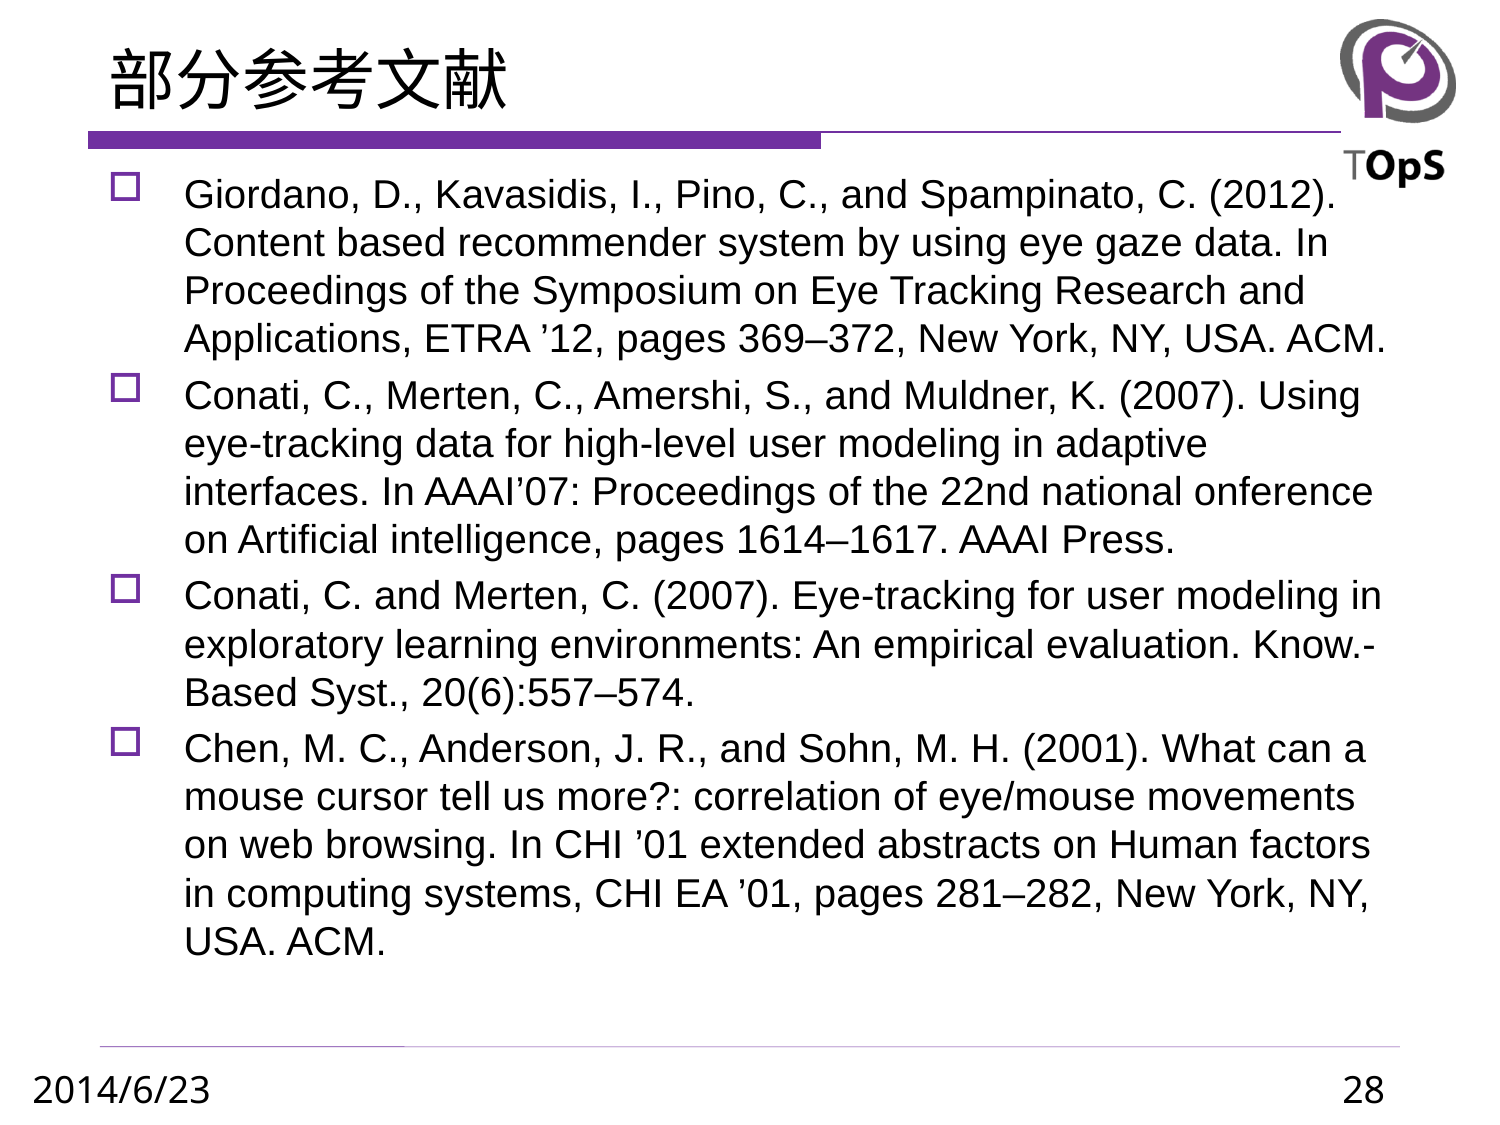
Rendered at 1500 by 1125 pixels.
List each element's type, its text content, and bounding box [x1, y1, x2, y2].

list Giordano, D., Kavasidis, I., Pino, C., and Spampinato, C. (2012). Content based recommender system by using eye gaze data. In Proceedings of the Symposium on Eye Tracking Research and Applications, ETRA ’12, pages 369–372, New York, NY, USA. ACM. Conati, C., Merten, C., Amershi, S., and Muldner, K. (2007). Using eye-tracking data for high-level user modeling in adaptive interfaces. In AAAI’07: Proceedings of the 22nd national onference on Artificial intelligence, pages 1614–1617. AAAI Press. Conati, C. and Merten, C. (2007). Eye-tracking for user modeling in exploratory learning environments: An empirical evaluation. Know.-Based Syst., 20(6):557–574. Chen, M. C., Anderson, J. R., and Sohn, M. H. (2001). What can a mouse cursor tell us more?: correlation of eye/mouse movements on web browsing. In CHI ’01 extended abstracts on Human factors in computing systems, CHI EA ’01, pages 281–282, New York, NY, USA. ACM. [92, 160, 1406, 1035]
footer 2014/6/23 [17, 1058, 968, 1103]
title 部分参考文献 [94, 30, 1407, 126]
slide_number 28 [1074, 1058, 1400, 1103]
picture [1340, 19, 1456, 188]
